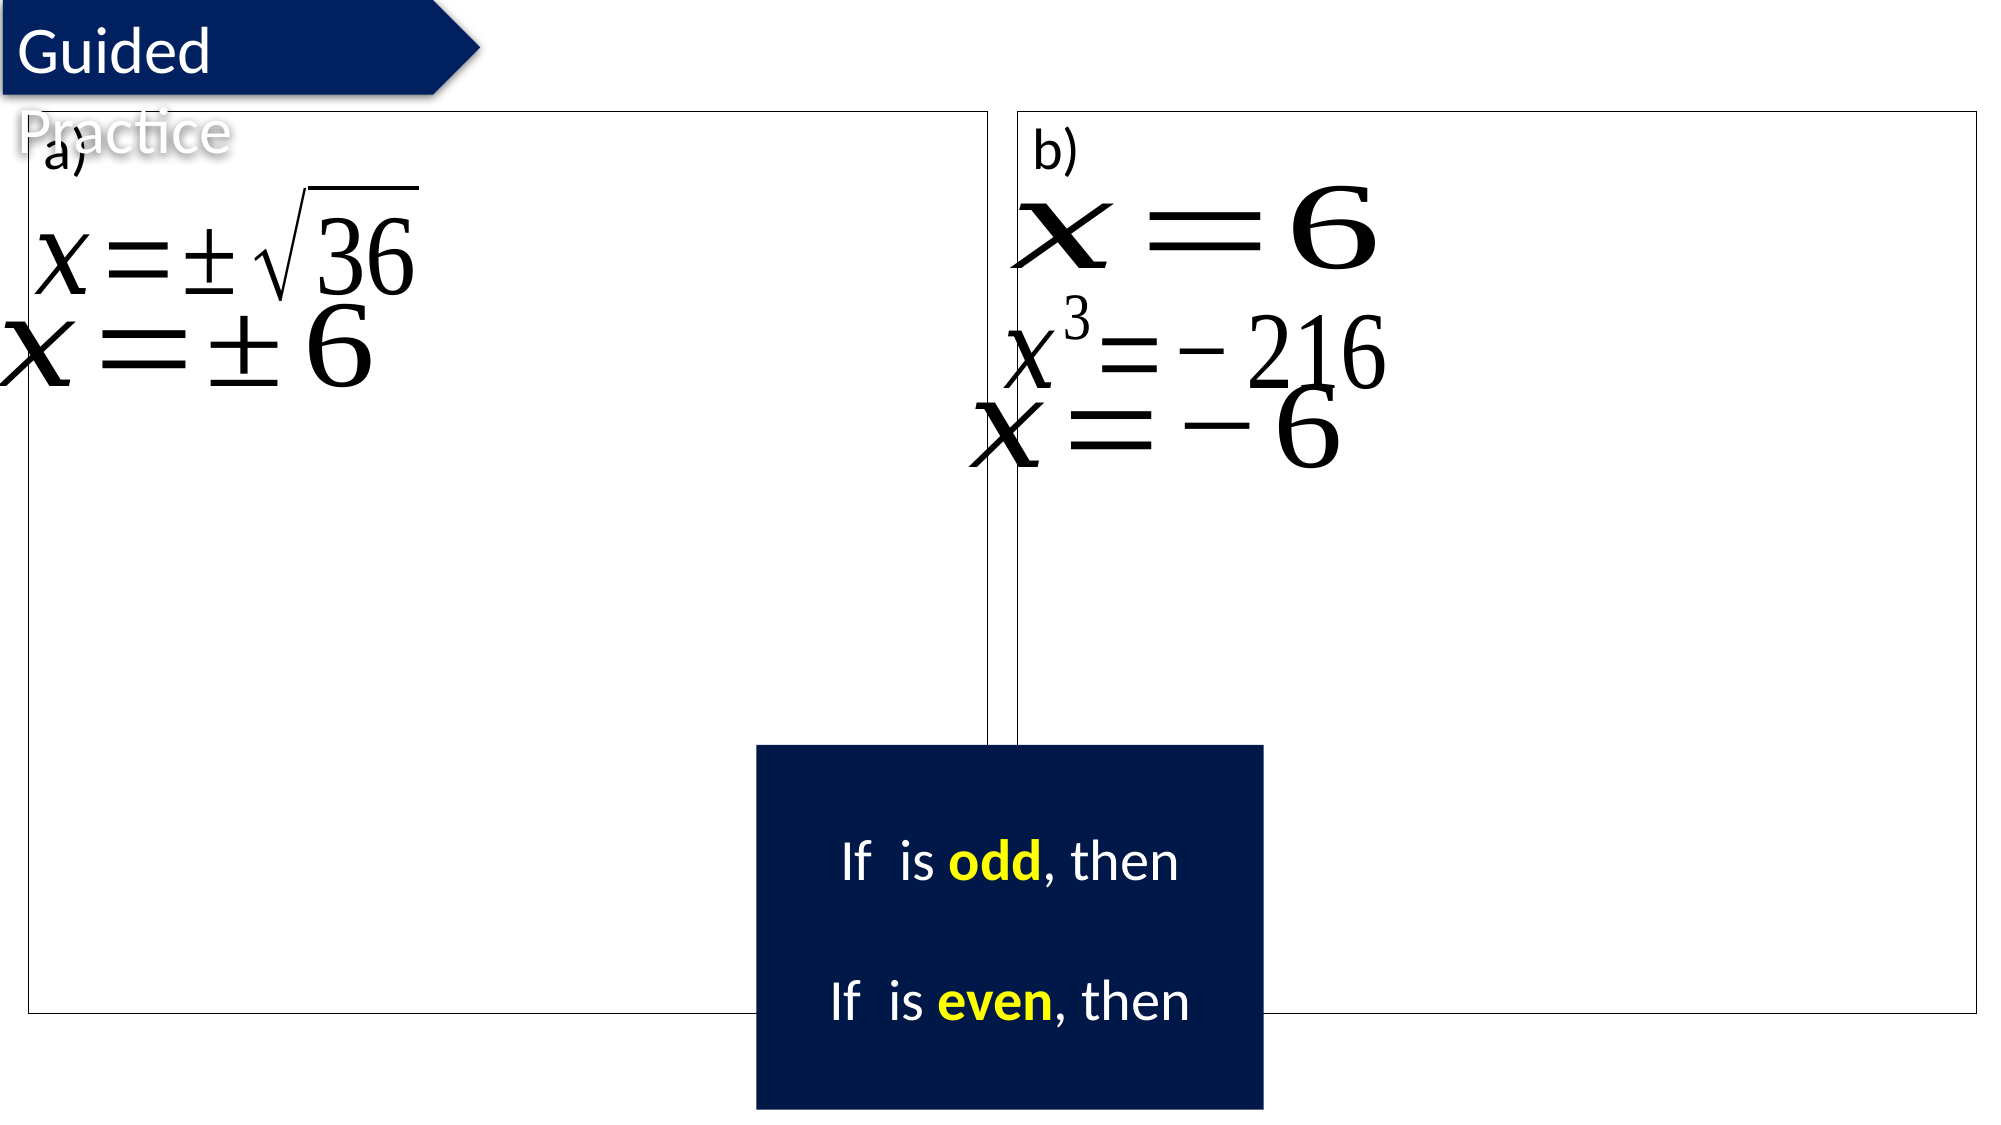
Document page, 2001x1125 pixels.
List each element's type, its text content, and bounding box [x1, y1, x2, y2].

text_box Guided Practice [2, 0, 481, 95]
